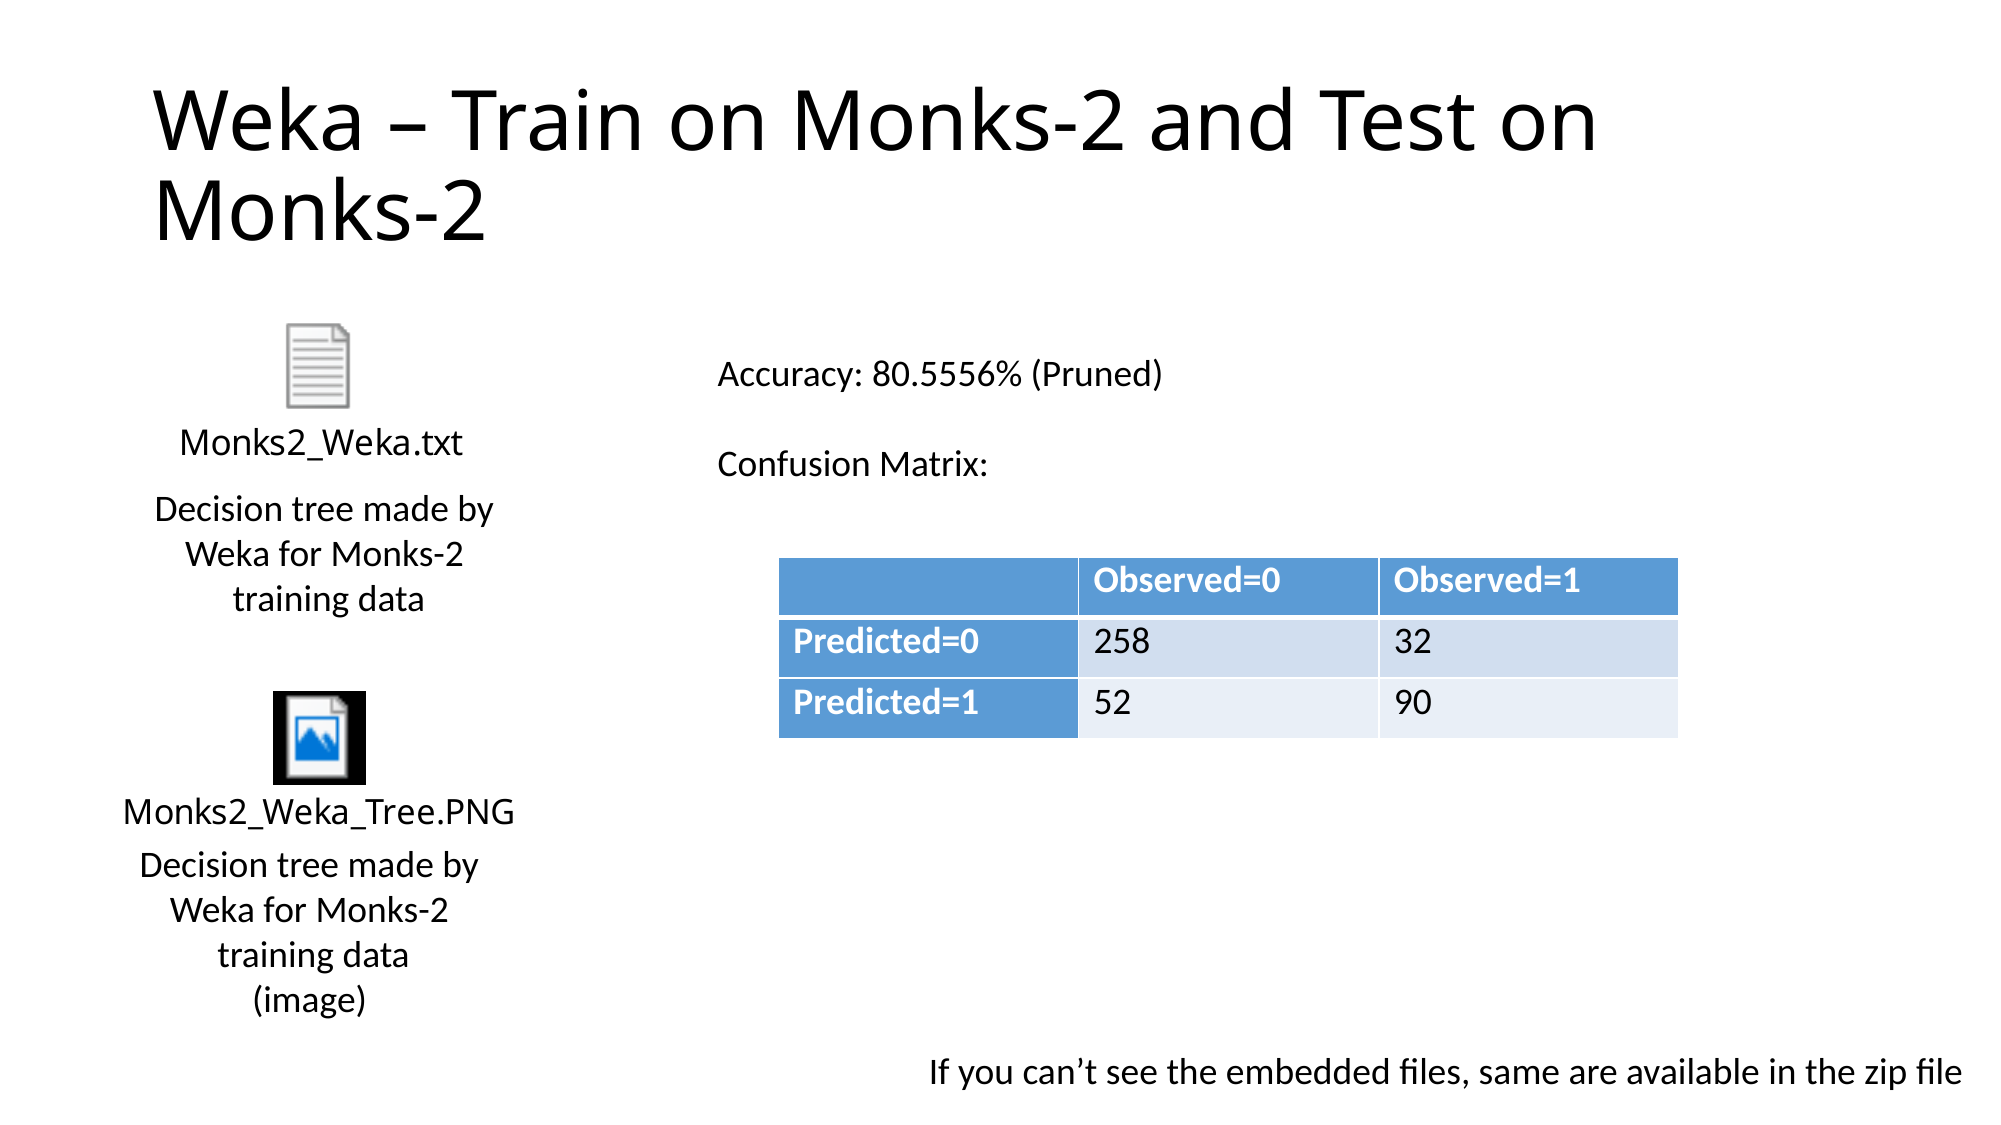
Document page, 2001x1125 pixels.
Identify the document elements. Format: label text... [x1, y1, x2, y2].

table_cell 258 [1079, 620, 1378, 677]
text_box Accuracy: 80.5556% (Pruned) Confusion Matrix: [702, 341, 1179, 491]
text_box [88, 691, 551, 846]
table_header Observed=1 [1380, 558, 1678, 615]
text_box Decision tree made by Weka for Monks-2 training data (image) [124, 846, 495, 1028]
title Weka – Train on Monks-2 and Test on Monks-2 [137, 59, 1863, 278]
table_header [779, 558, 1078, 615]
text_box Decision tree made by Weka for Monks-2 training data [139, 476, 510, 627]
text_box If you can’t see the embedded files, same are available in the zip file [913, 1039, 1980, 1100]
table_cell Predicted=1 [779, 679, 1078, 738]
table_header Observed=0 [1079, 558, 1378, 615]
table_cell 52 [1079, 679, 1378, 738]
table_cell Predicted=0 [779, 620, 1078, 677]
table_cell 90 [1380, 679, 1678, 738]
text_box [150, 319, 488, 477]
table_cell 32 [1380, 620, 1678, 677]
